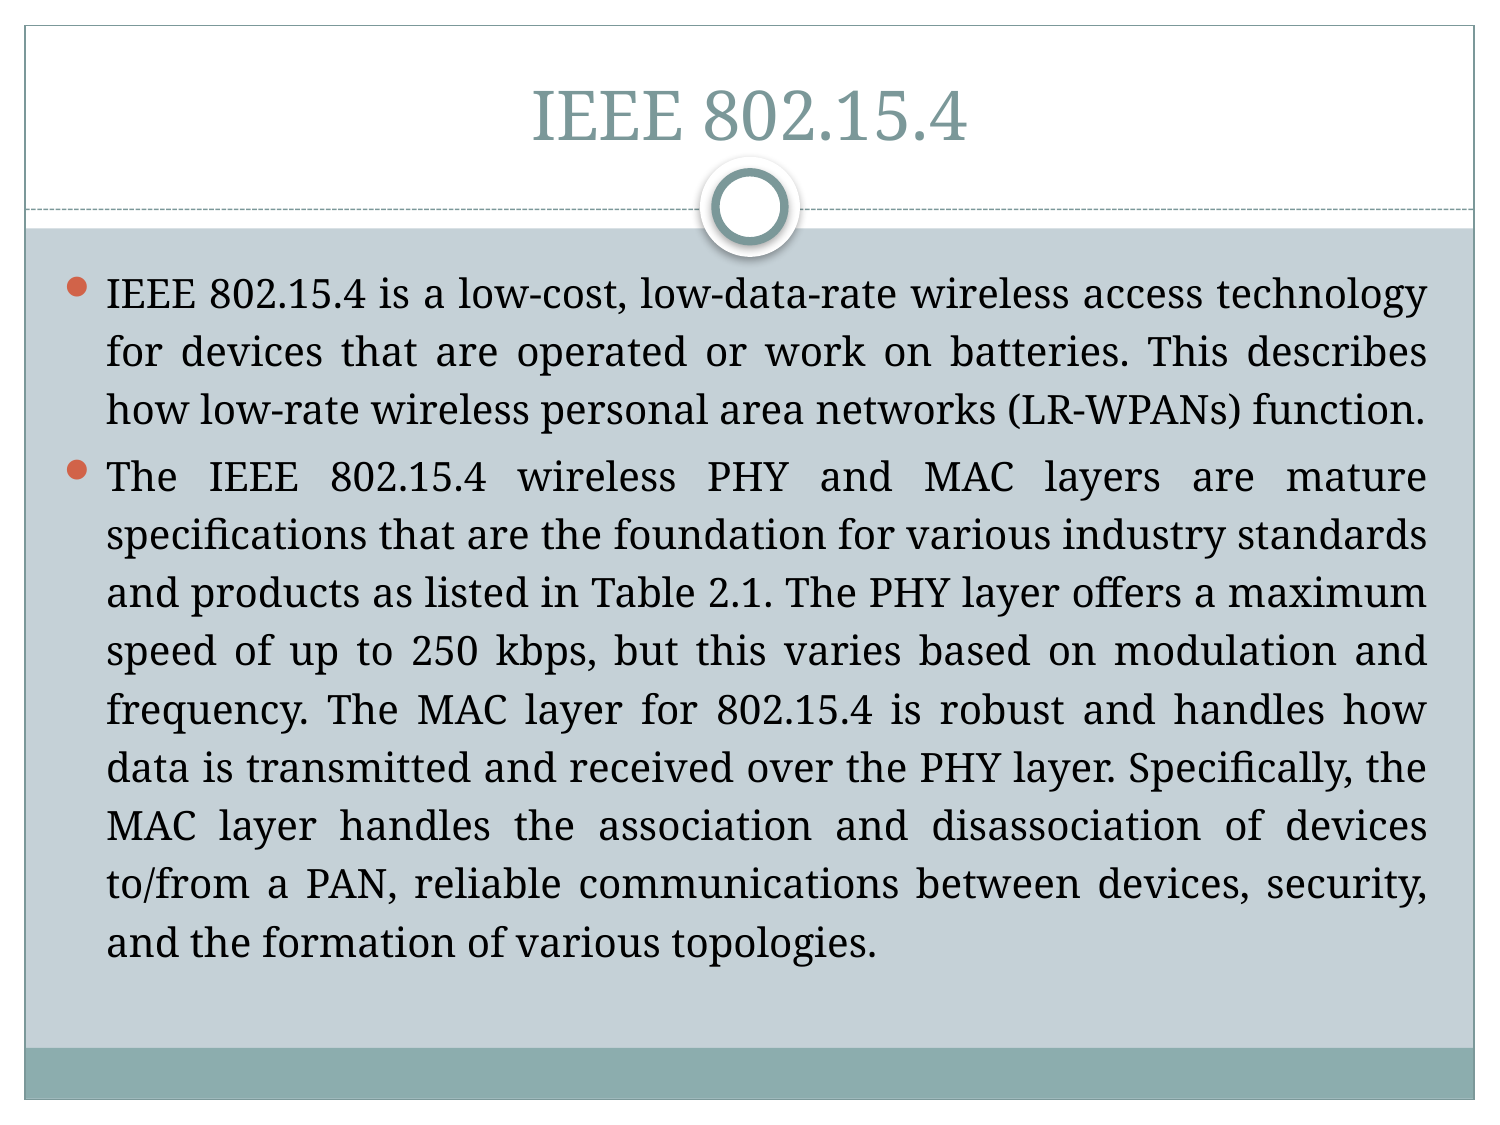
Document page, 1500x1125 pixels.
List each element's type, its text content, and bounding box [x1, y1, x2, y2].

title IEEE 802.15.4 [49, 37, 1450, 162]
list IEEE 802.15.4 is a low-cost, low-data-rate wireless access technology for devices that are operated or work on batteries. This describes how low-rate wireless personal area networks (LR-WPANs) function. The IEEE 802.15.4 wireless PHY and MAC layers are mature specifications that are the foundation for various industry standards and products as listed in Table 2.1. The PHY layer offers a maximum speed of up to 250 kbps, but this varies based on modulation and frequency. The MAC layer for 802.15.4 is robust and handles how data is transmitted and received over the PHY layer. Specifically, the MAC layer handles the association and disassociation of devices to/from a PAN, reliable communications between devices, security, and the formation of various topologies. [49, 250, 1445, 1001]
